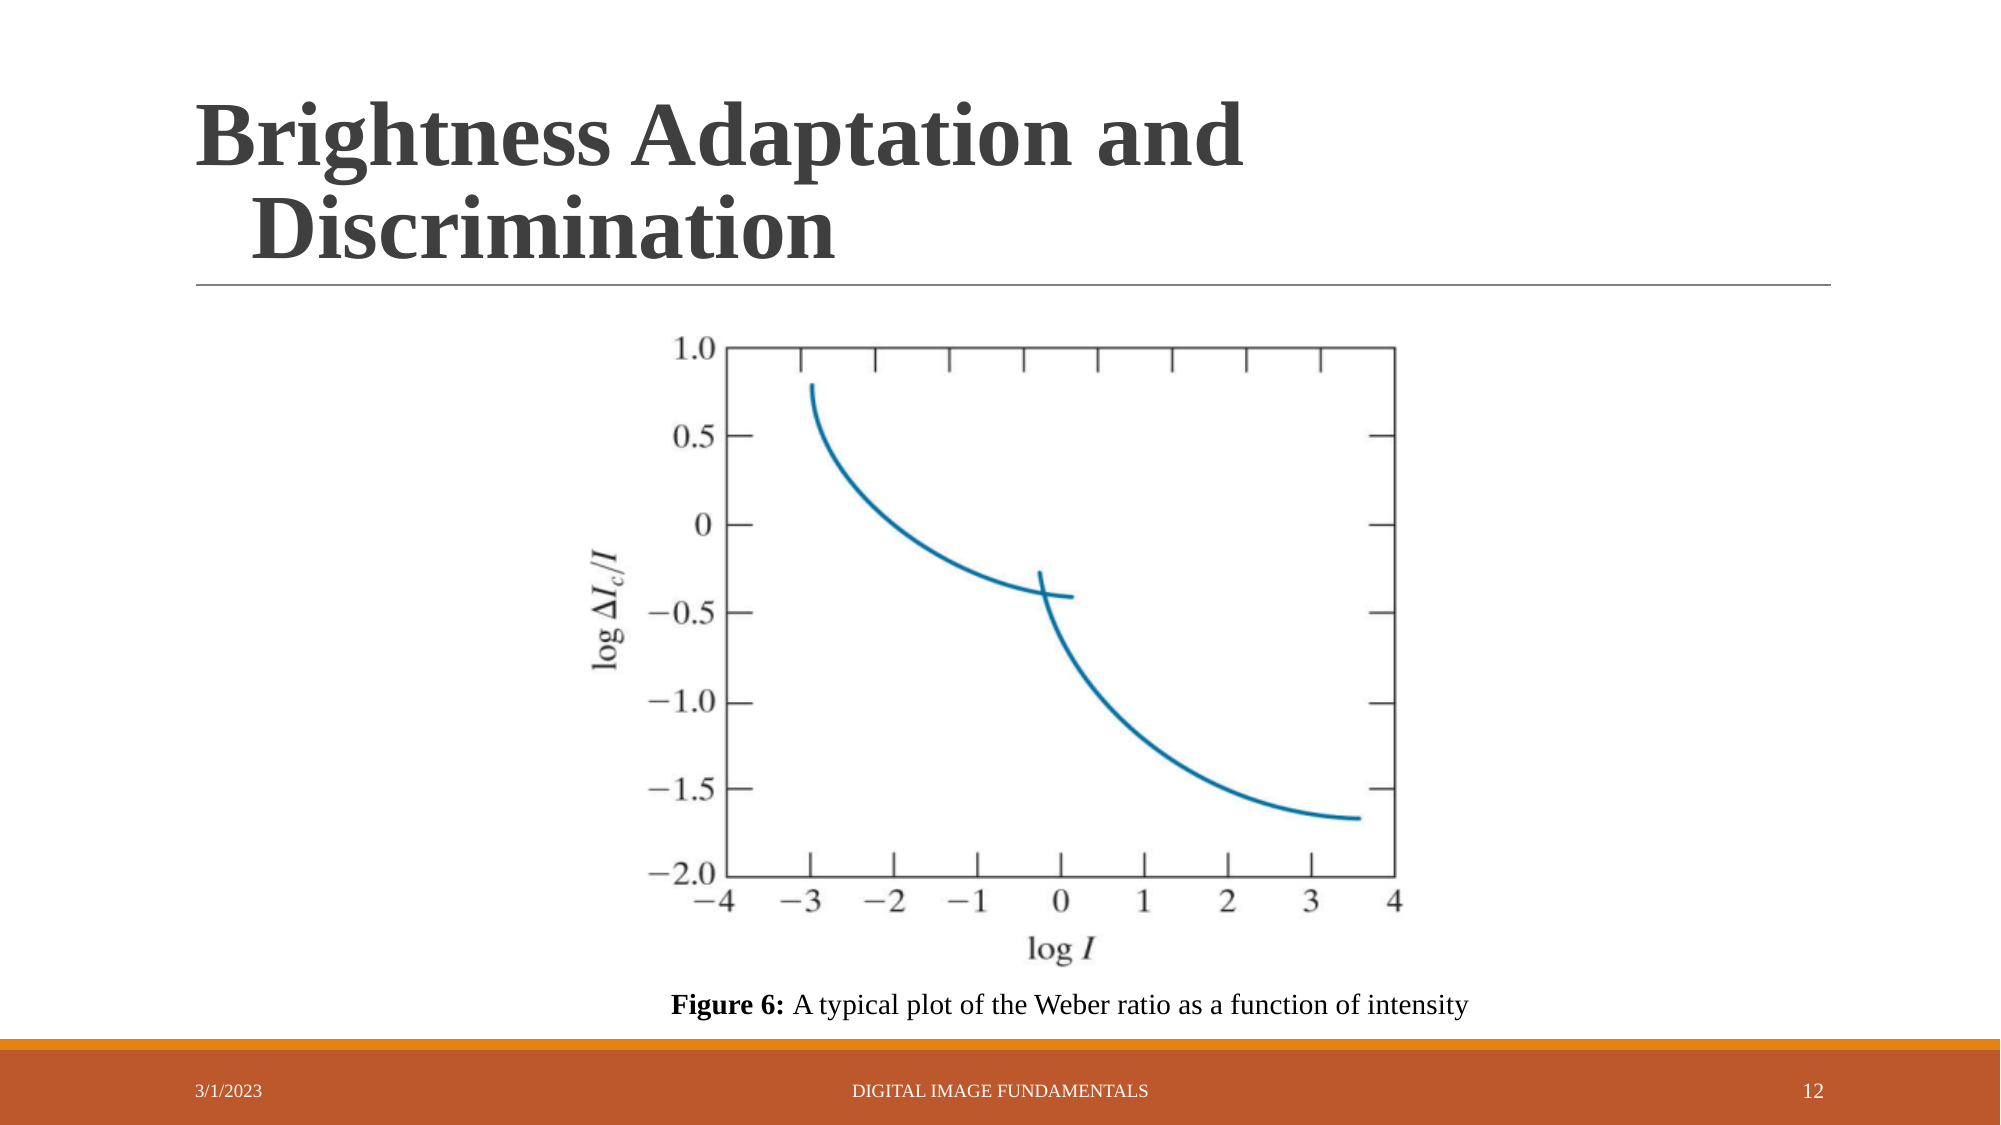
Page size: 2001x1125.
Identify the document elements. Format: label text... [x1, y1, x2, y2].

picture [555, 307, 1444, 979]
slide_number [180, 1059, 586, 1120]
title Brightness Adaptation and Discrimination [180, 47, 1830, 285]
slide_number ‹#› [1624, 1059, 1840, 1120]
text_box Figure 6: A typical plot of the Weber ratio as a function of intensity [656, 978, 1656, 1074]
footer DIGITAL IMAGE FUNDAMENTALS [604, 1059, 1396, 1120]
